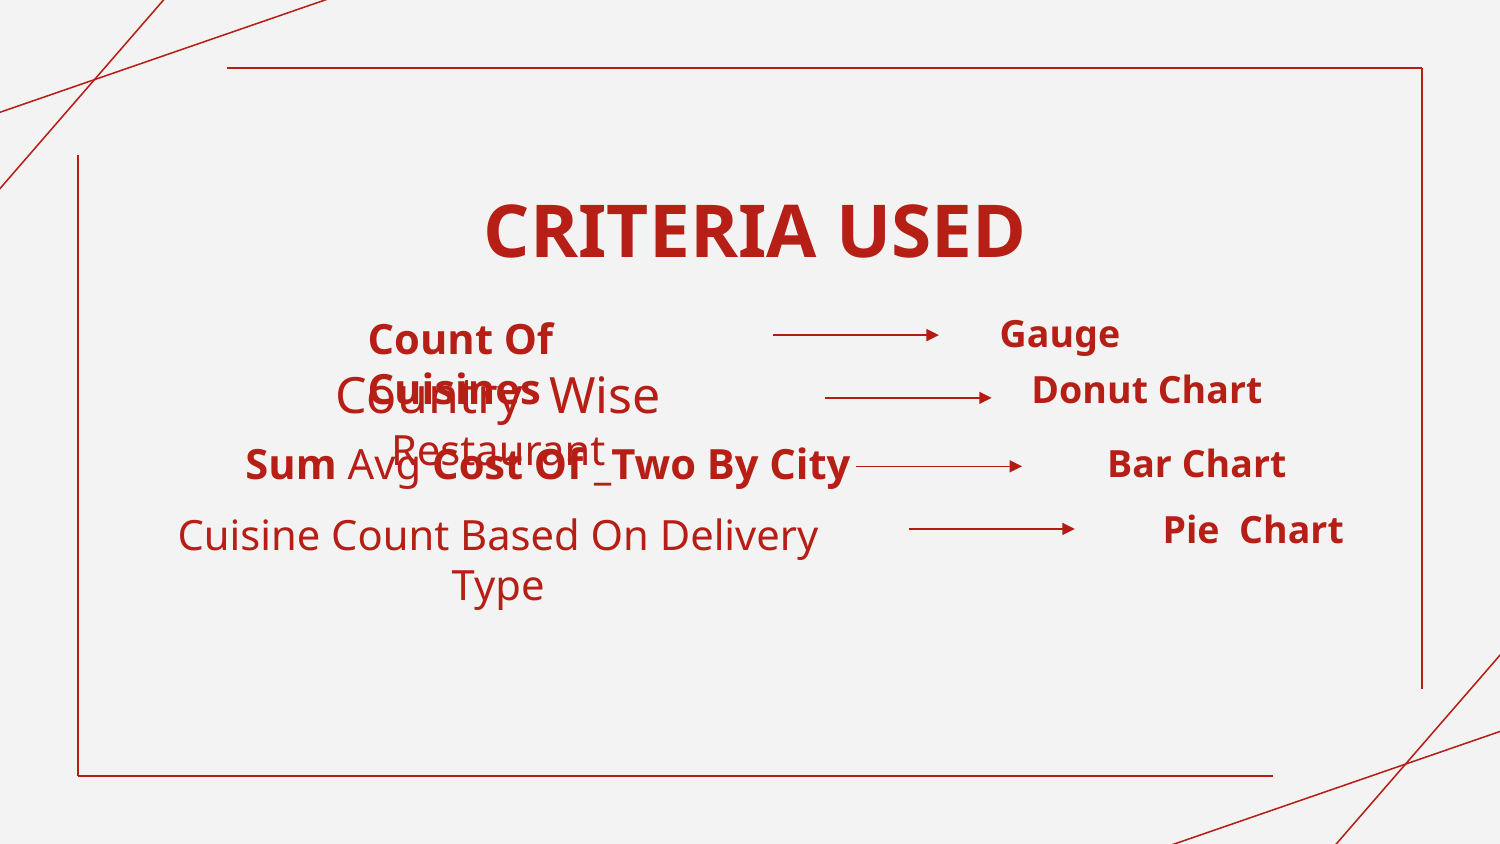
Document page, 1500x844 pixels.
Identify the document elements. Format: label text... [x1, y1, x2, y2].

text_box Gauge [889, 302, 1230, 363]
text_box Sum Avg Cost Of _Two By City [230, 430, 1203, 496]
text_box Pie Chart [1091, 498, 1416, 559]
text_box Bar Chart [991, 432, 1403, 492]
subtitle CRITERIA USED [79, 184, 1432, 288]
text_box Donut Chart [957, 358, 1337, 419]
text_box Cuisine Count Based On Delivery Type [137, 501, 859, 617]
text_box Country Wise Restaurant [223, 356, 773, 482]
text_box Count Of Cuisines [352, 305, 750, 421]
